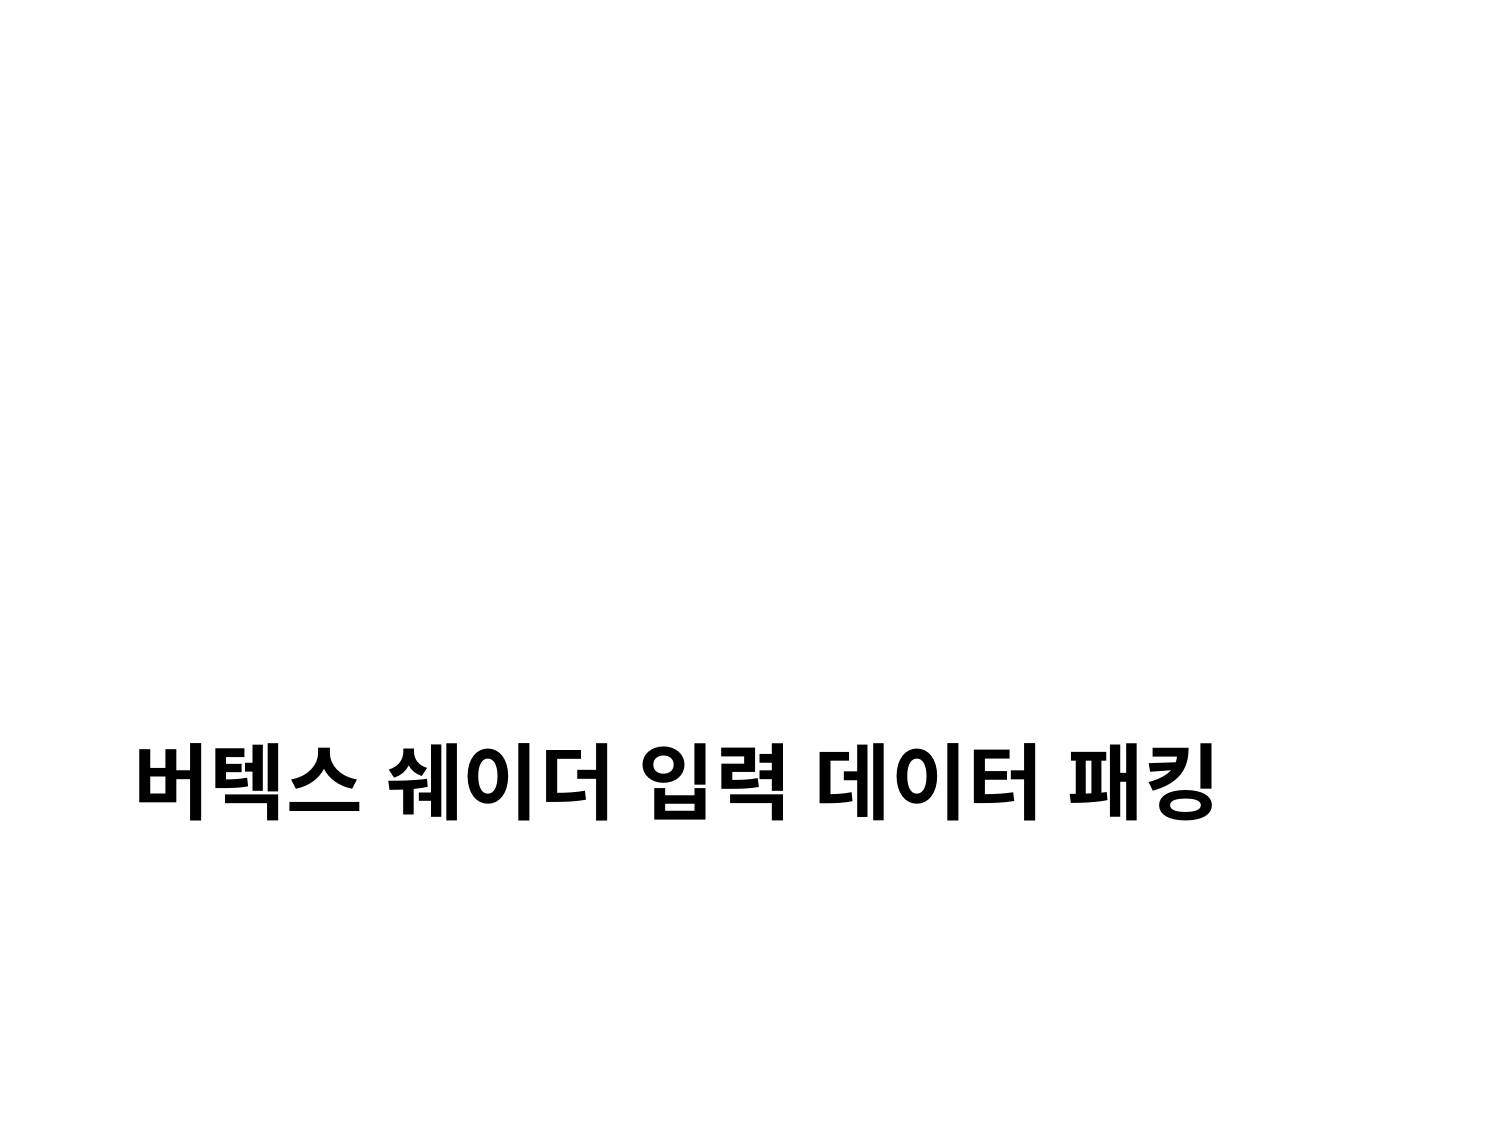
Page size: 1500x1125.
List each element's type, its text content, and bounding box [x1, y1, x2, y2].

title 버텍스 쉐이더 입력 데이터 패킹 [118, 722, 1394, 947]
